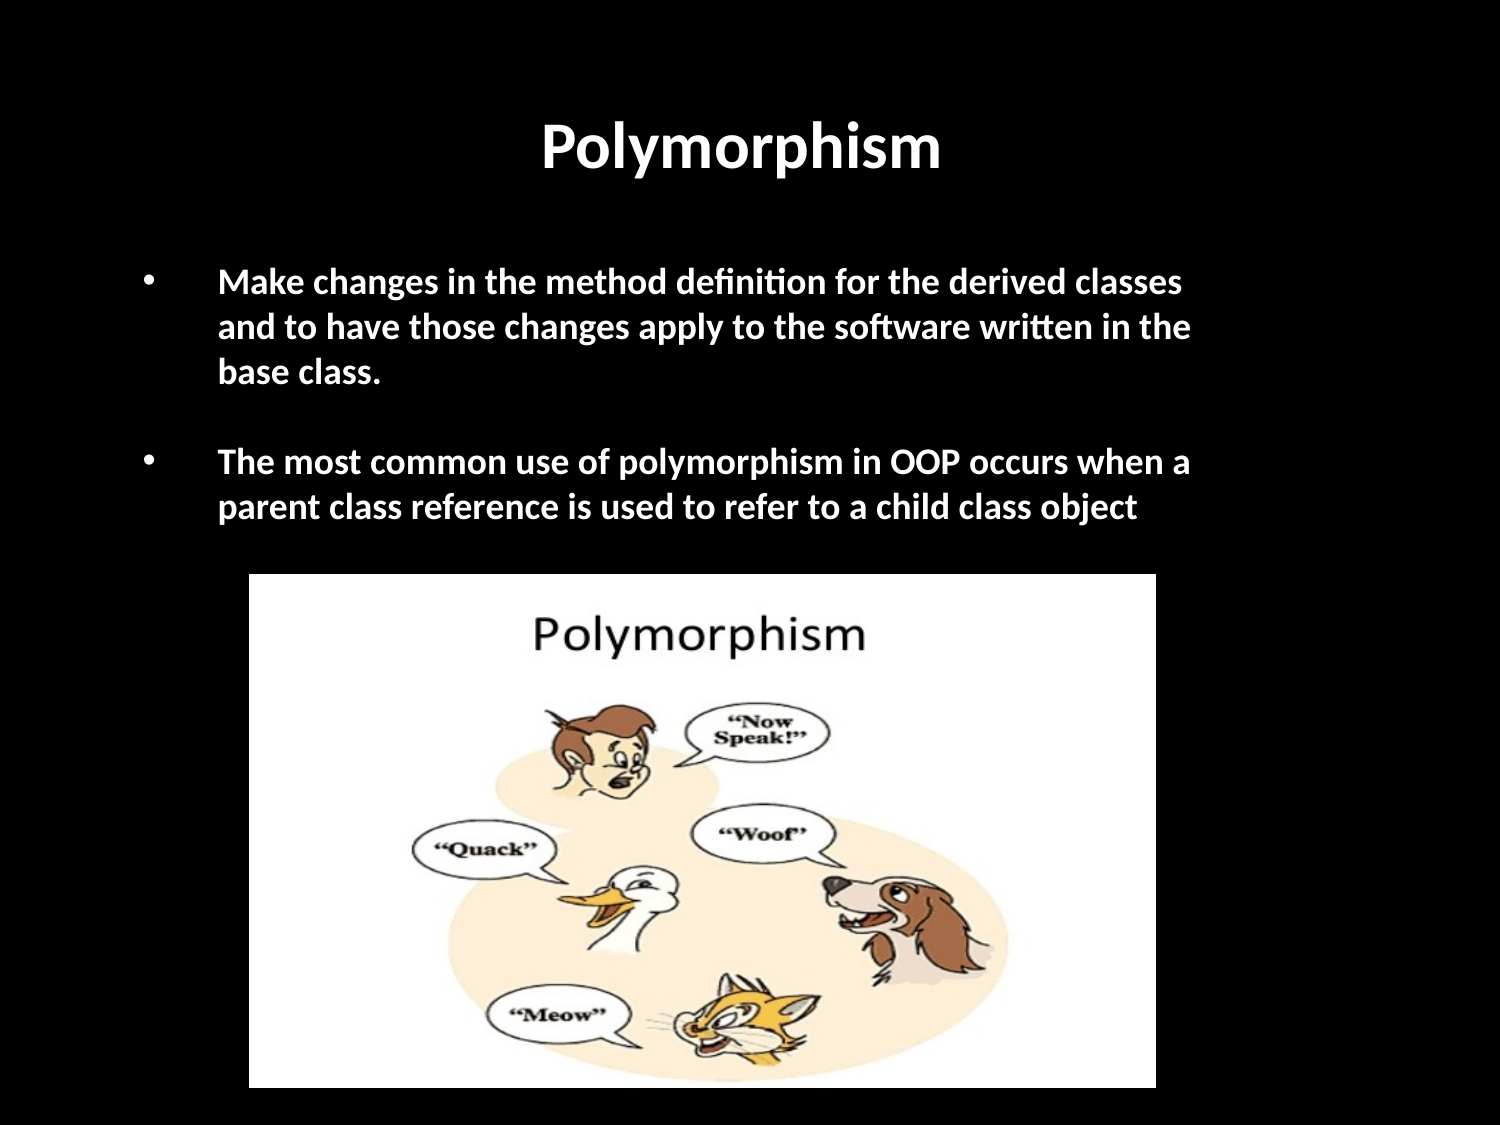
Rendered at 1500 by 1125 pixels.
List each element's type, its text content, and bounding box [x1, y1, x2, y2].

text_box Make changes in the method definition for the derived classes and to have those changes apply to the software written in the base class. The most common use of polymorphism in OOP occurs when a parent class reference is used to refer to a child class object [127, 249, 1225, 625]
text_box Polymorphism [526, 94, 958, 190]
picture [249, 574, 1156, 1088]
